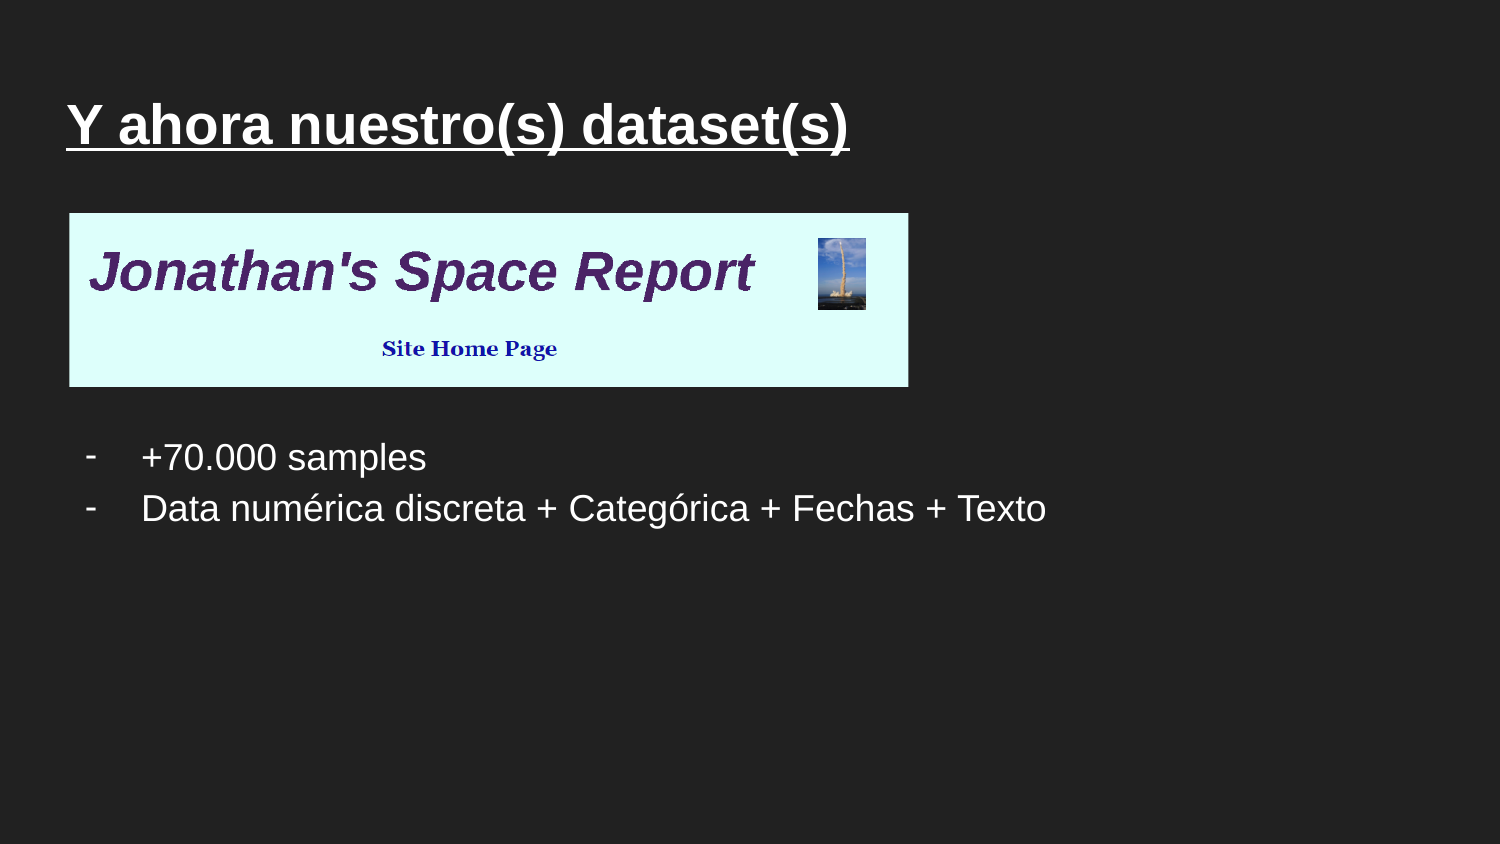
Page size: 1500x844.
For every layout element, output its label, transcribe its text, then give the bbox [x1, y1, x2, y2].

picture [69, 213, 909, 387]
list +70.000 samples Data numérica discreta + Categórica + Fechas + Texto [51, 410, 1449, 750]
title Y ahora nuestro(s) dataset(s) [51, 72, 1449, 167]
